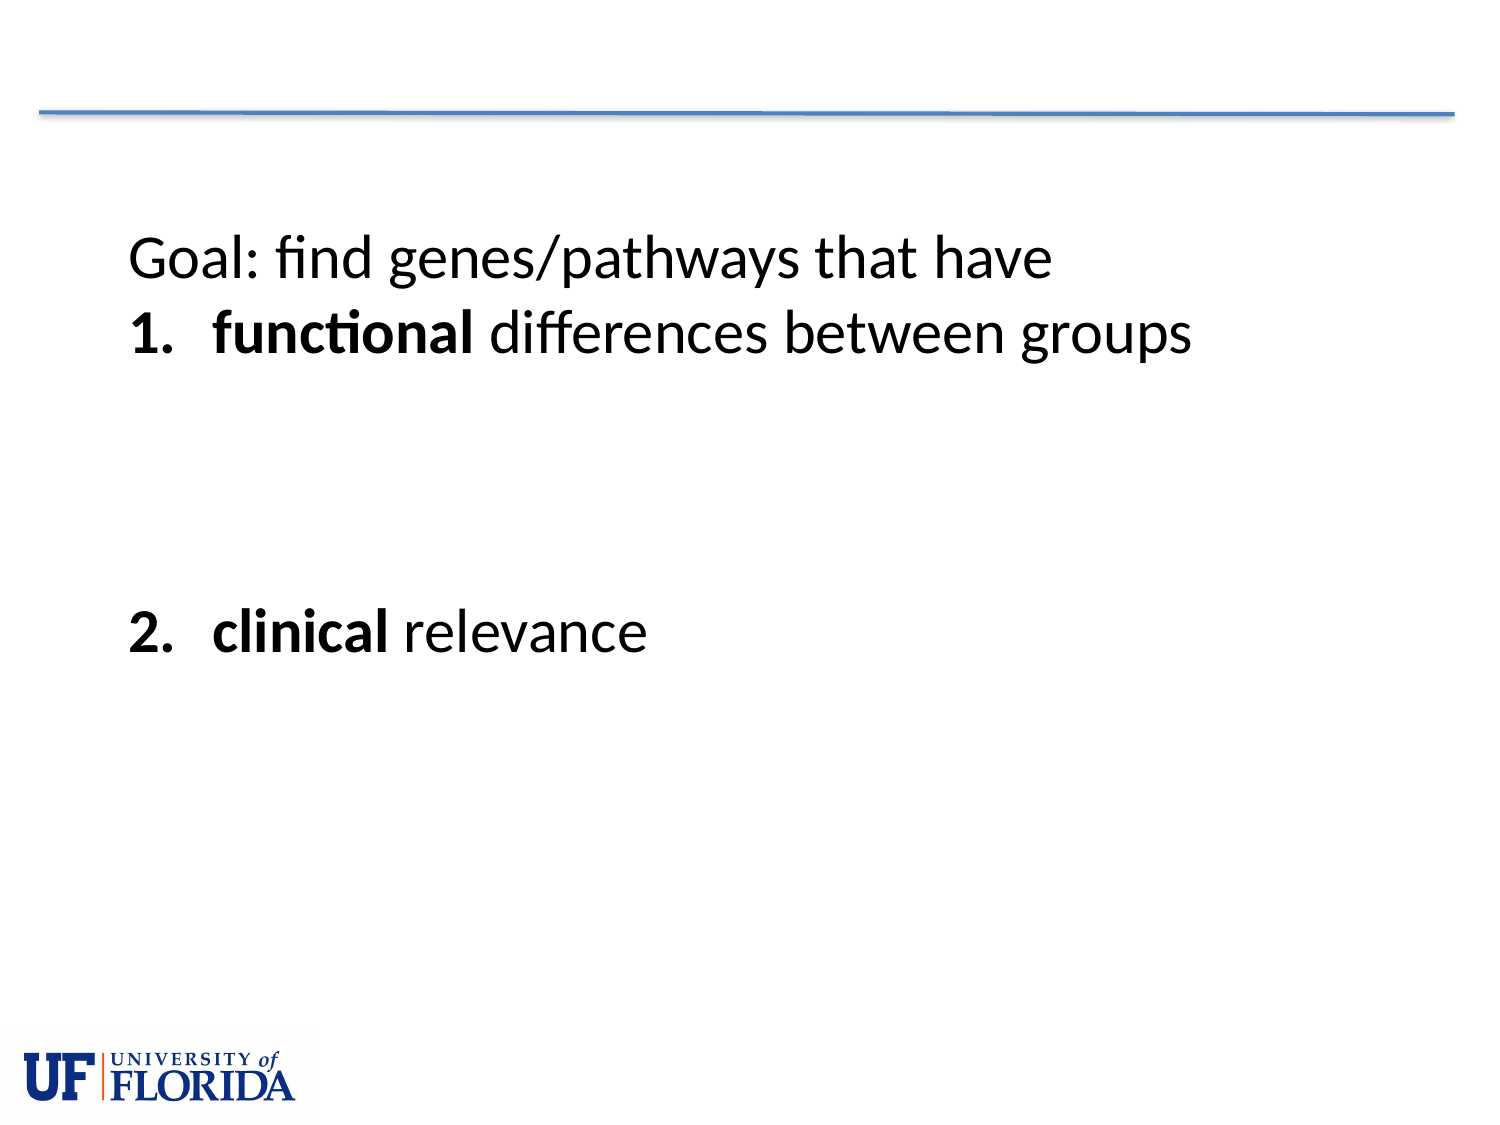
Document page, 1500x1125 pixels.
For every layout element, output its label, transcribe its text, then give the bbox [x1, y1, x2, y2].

picture [0, 1027, 319, 1125]
text_box Goal: find genes/pathways that have functional differences between groups clinical relevance [113, 208, 1377, 673]
